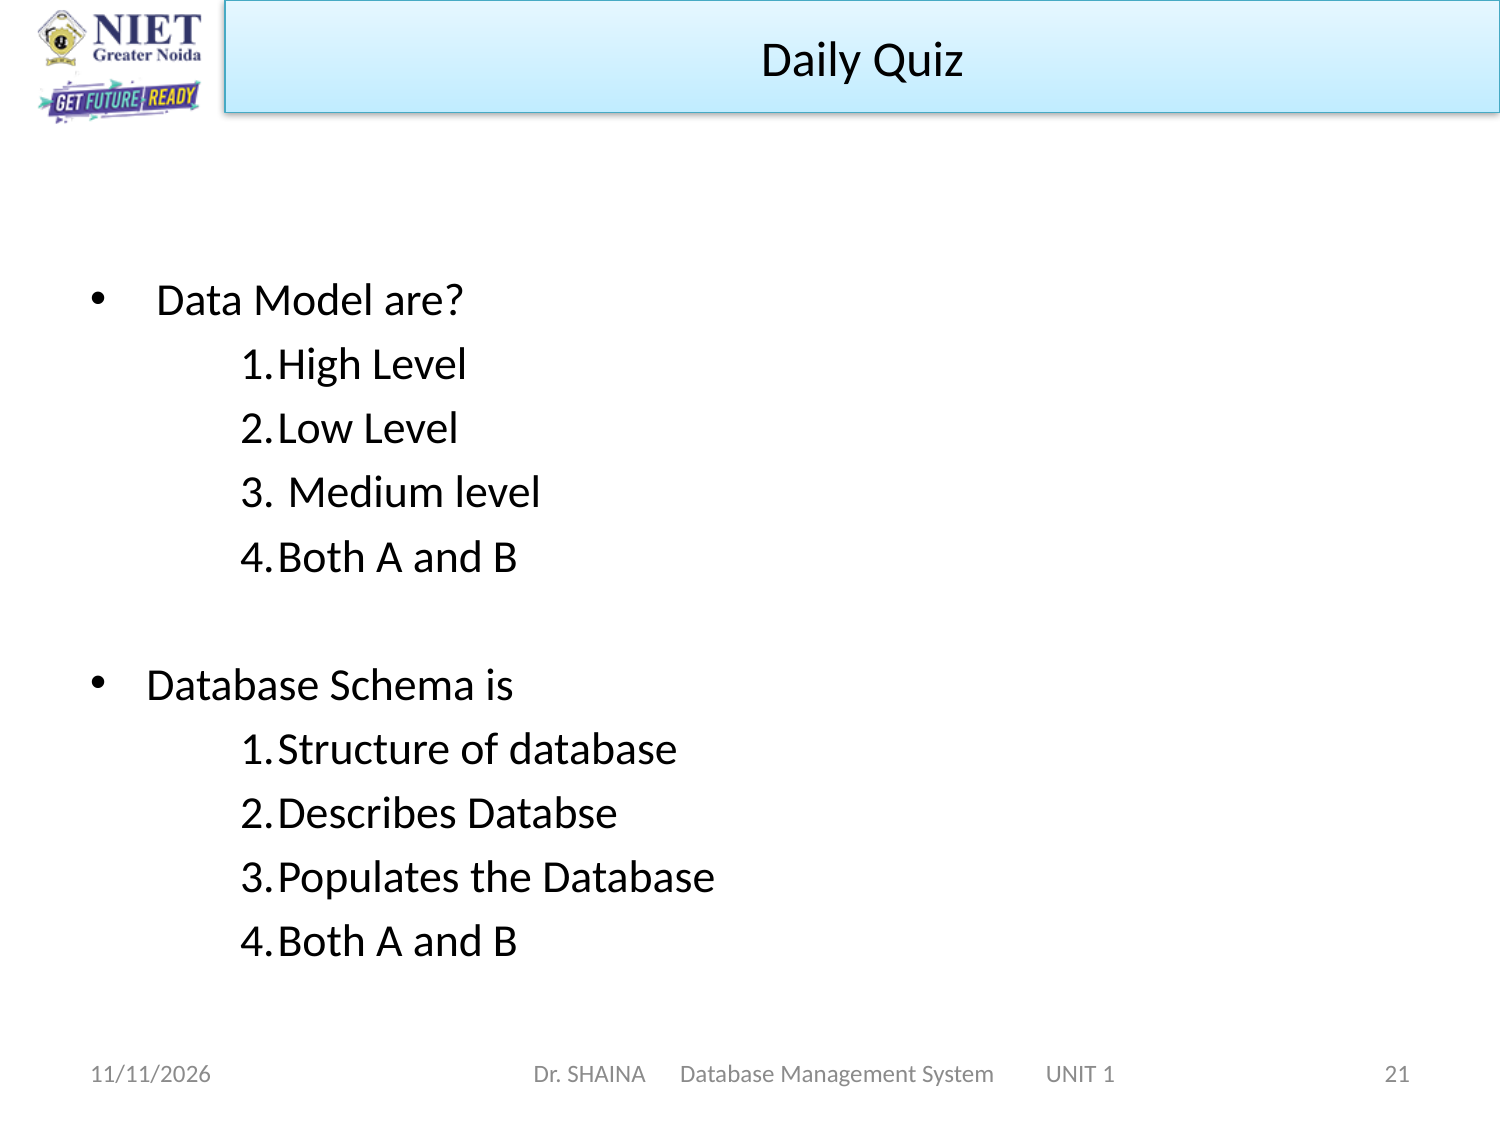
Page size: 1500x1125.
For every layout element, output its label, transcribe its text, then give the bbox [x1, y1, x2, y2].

picture [0, 0, 238, 135]
slide_number 21 [1074, 1042, 1425, 1103]
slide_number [75, 1042, 412, 1103]
text_box Daily Quiz [238, 0, 1500, 113]
list Data Model are? High Level Low Level Medium level Both A and B Database Schema is Structure of database Describes Databse Populates the Database Both A and B [75, 262, 1425, 1005]
footer Dr. SHAINA Database Management System UNIT 1 [412, 1042, 1074, 1103]
